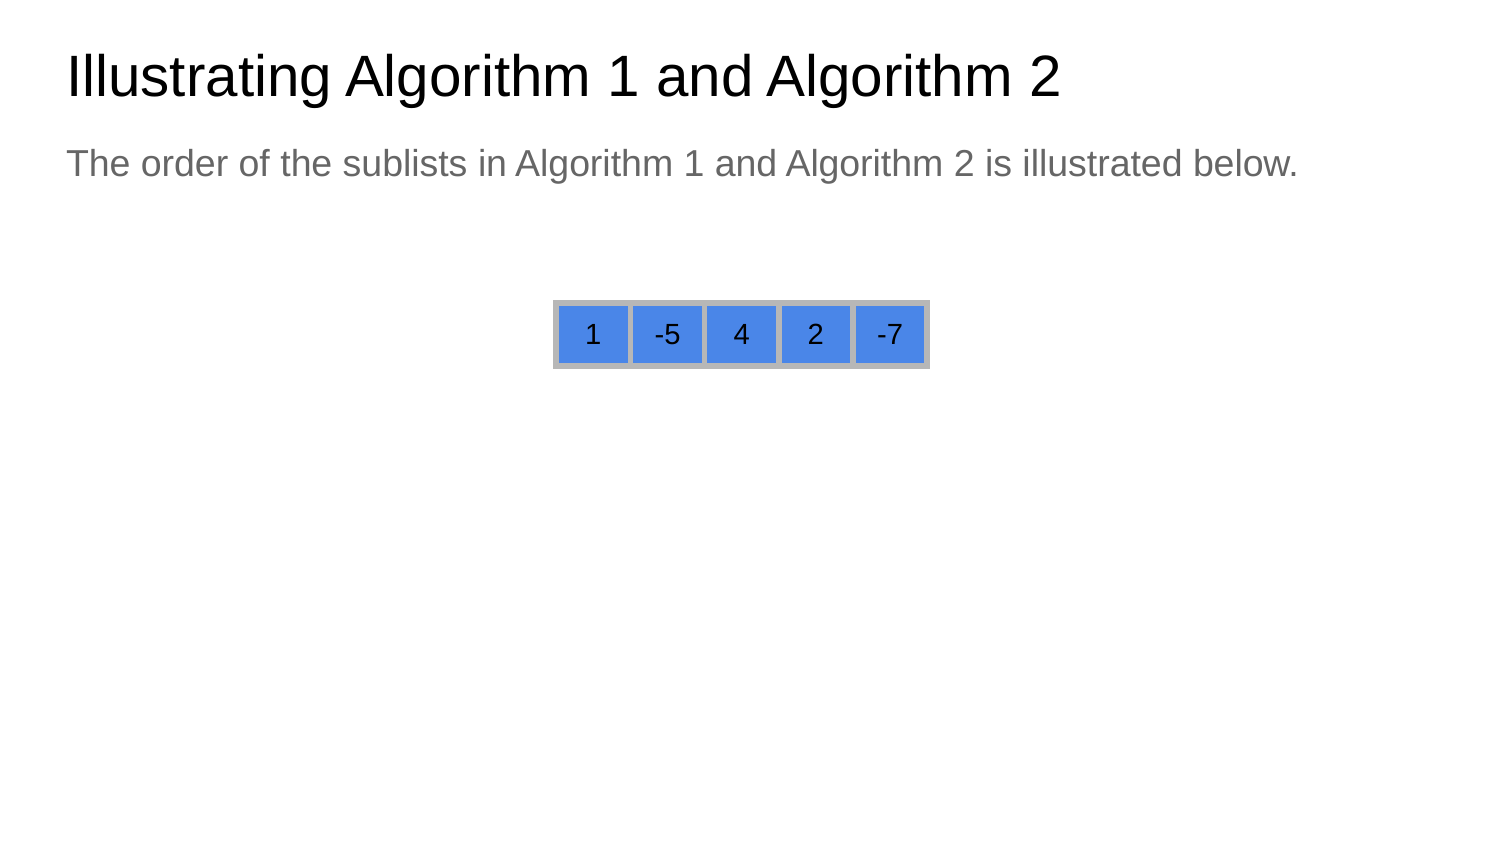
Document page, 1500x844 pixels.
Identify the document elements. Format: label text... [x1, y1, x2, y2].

table_header -5 [633, 306, 702, 363]
table_header 4 [707, 306, 776, 363]
list The order of the sublists in Algorithm 1 and Algorithm 2 is illustrated below. [51, 116, 1449, 819]
title Illustrating Algorithm 1 and Algorithm 2 [493, 23, 1449, 116]
table_header -7 [856, 306, 924, 363]
table_header 2 [782, 306, 850, 363]
table_header 1 [559, 306, 628, 363]
text_box [0, 0, 493, 493]
